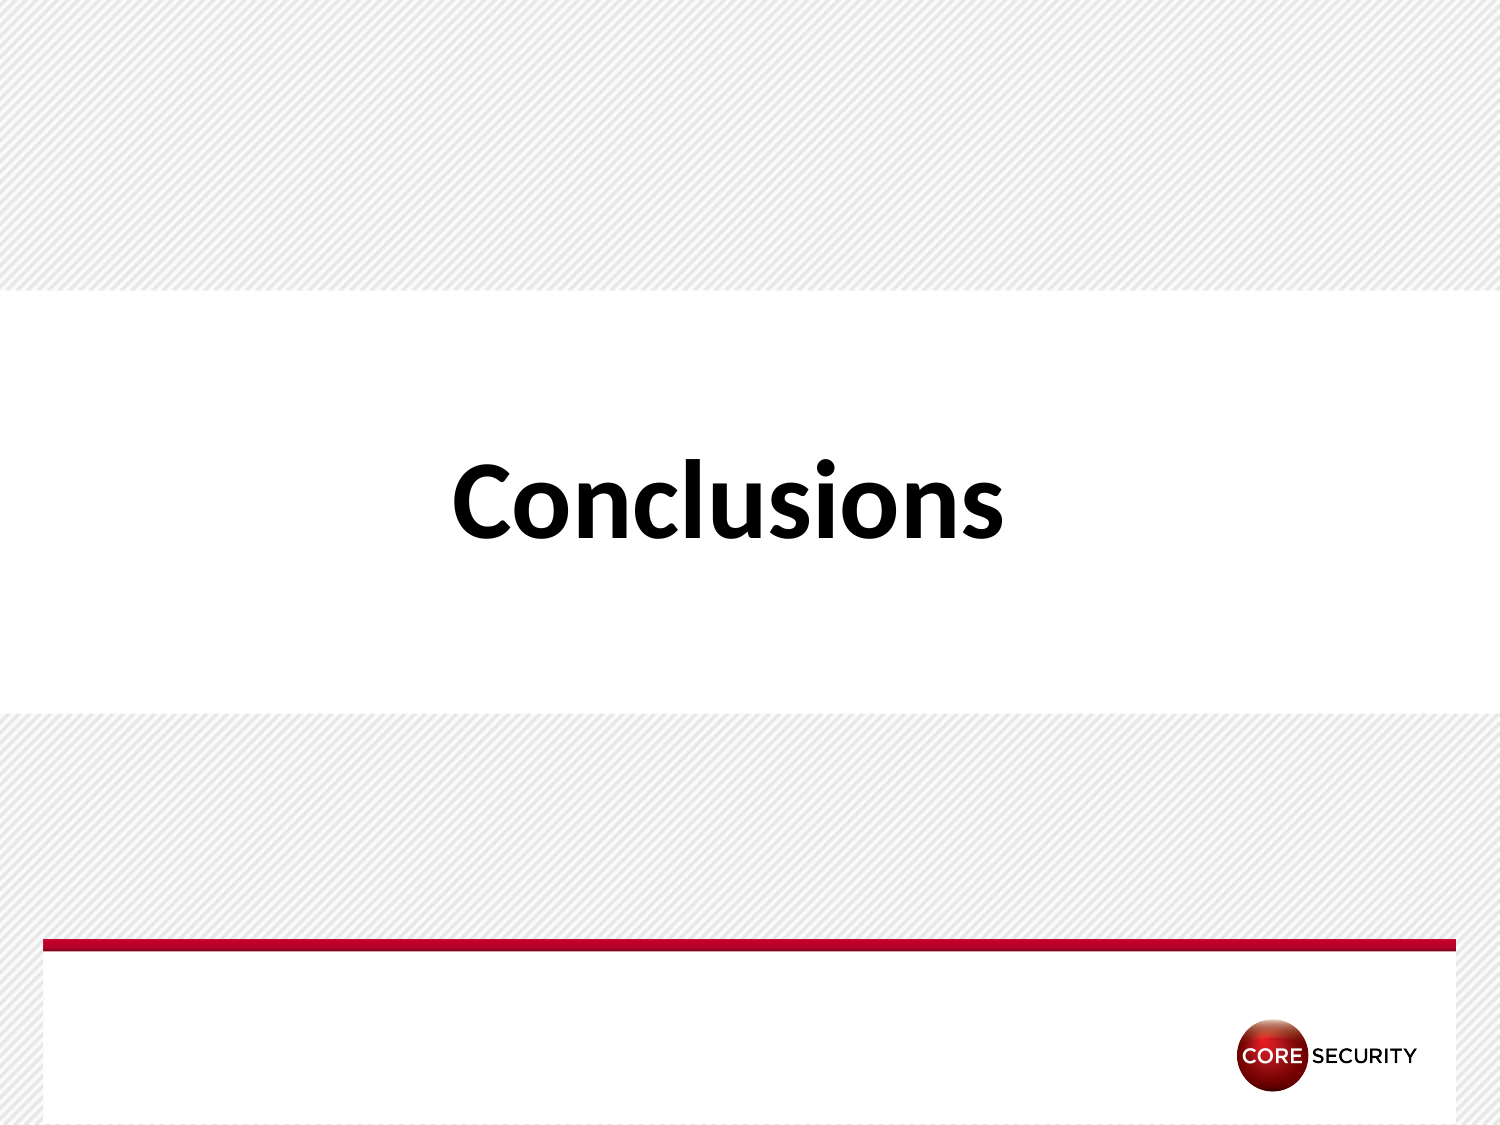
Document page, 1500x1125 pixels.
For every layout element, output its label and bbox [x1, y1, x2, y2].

picture [0, 0, 1500, 1125]
text_box [48, 418, 1399, 619]
